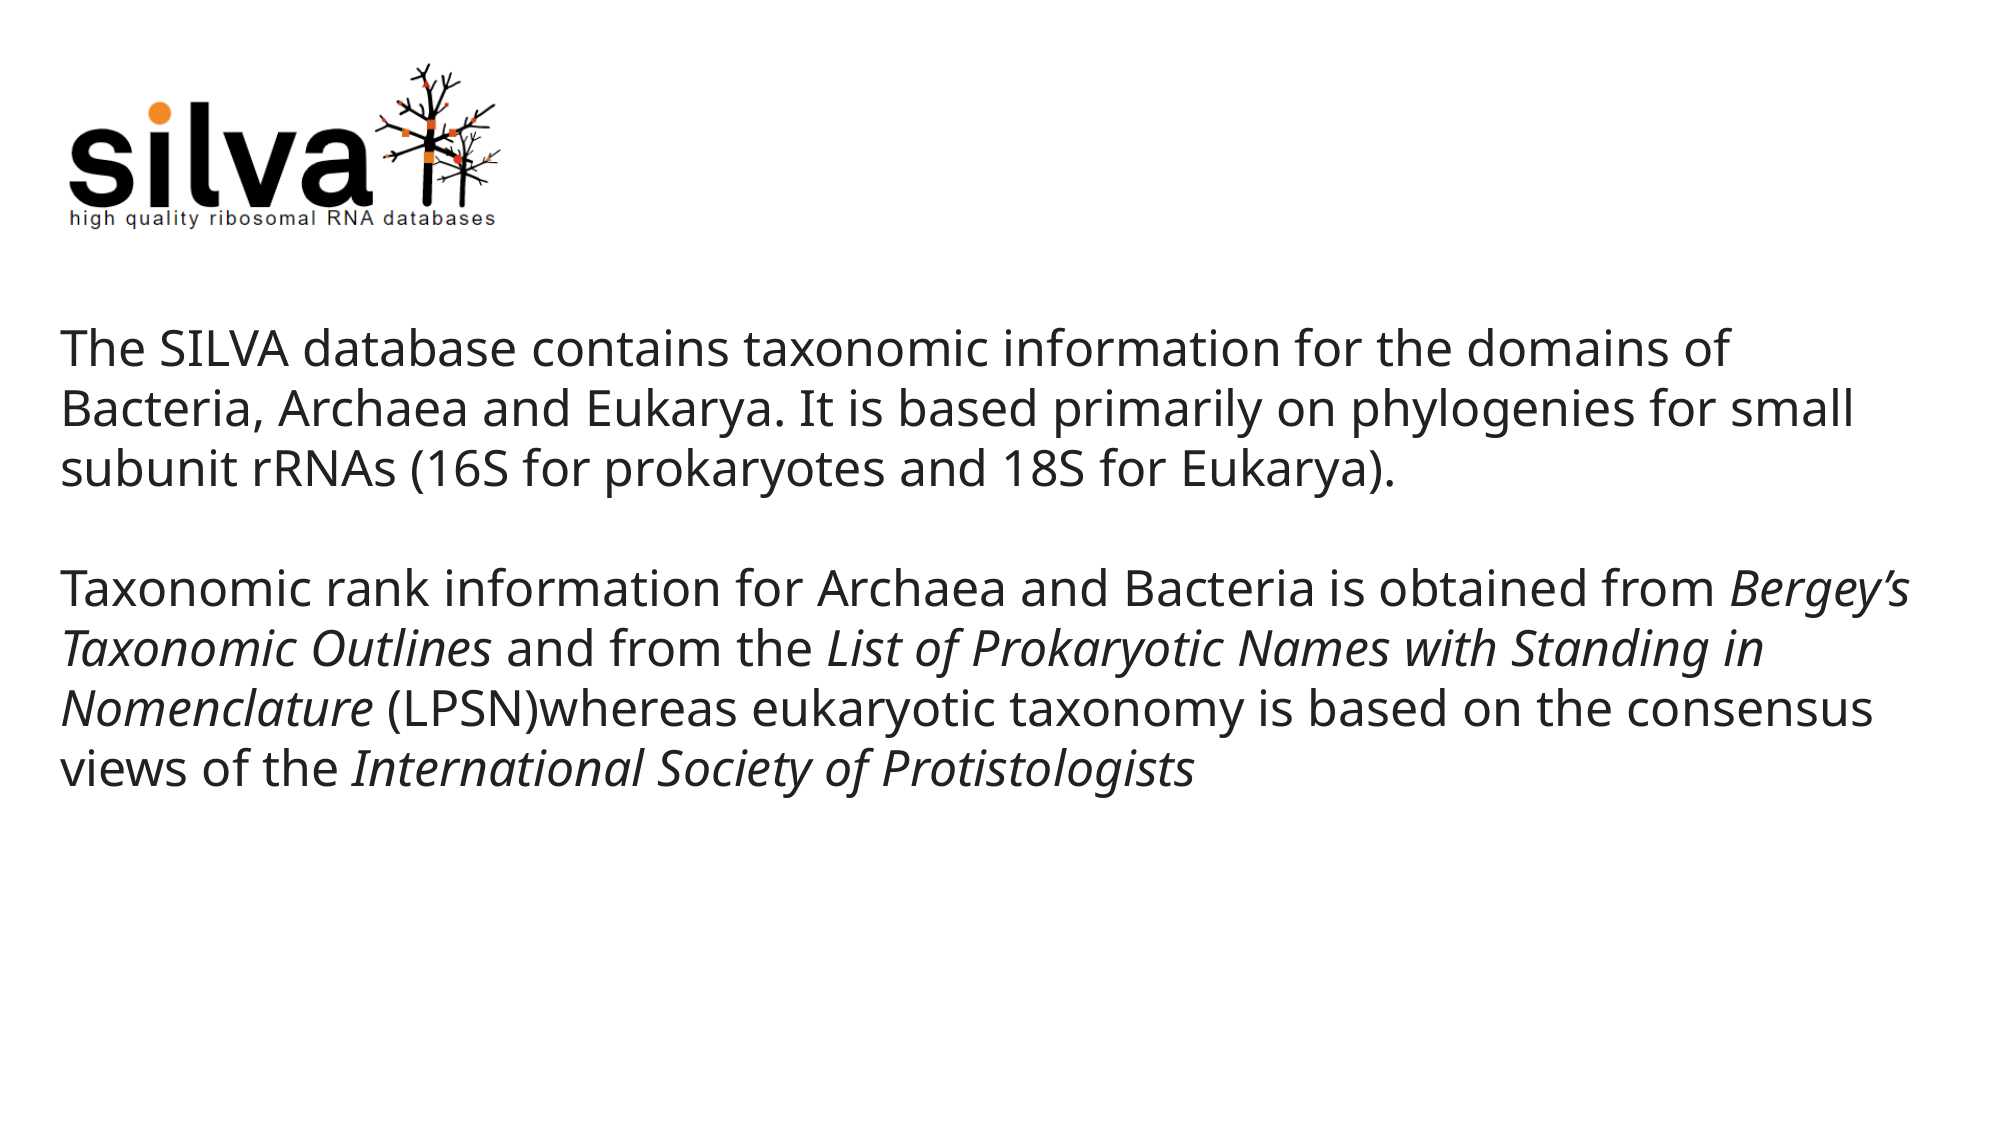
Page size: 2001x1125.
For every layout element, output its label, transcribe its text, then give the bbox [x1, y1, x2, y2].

text_box The SILVA database contains taxonomic information for the domains of Bacteria, Archaea and Eukarya. It is based primarily on phylogenies for small subunit rRNAs (16S for prokaryotes and 18S for Eukarya). Taxonomic rank information for Archaea and Bacteria is obtained from Bergey’s Taxonomic Outlines and from the List of Prokaryotic Names with Standing in Nomenclature (LPSN)whereas eukaryotic taxonomy is based on the consensus views of the International Society of Protistologists [45, 308, 1942, 804]
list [29, 29, 526, 248]
